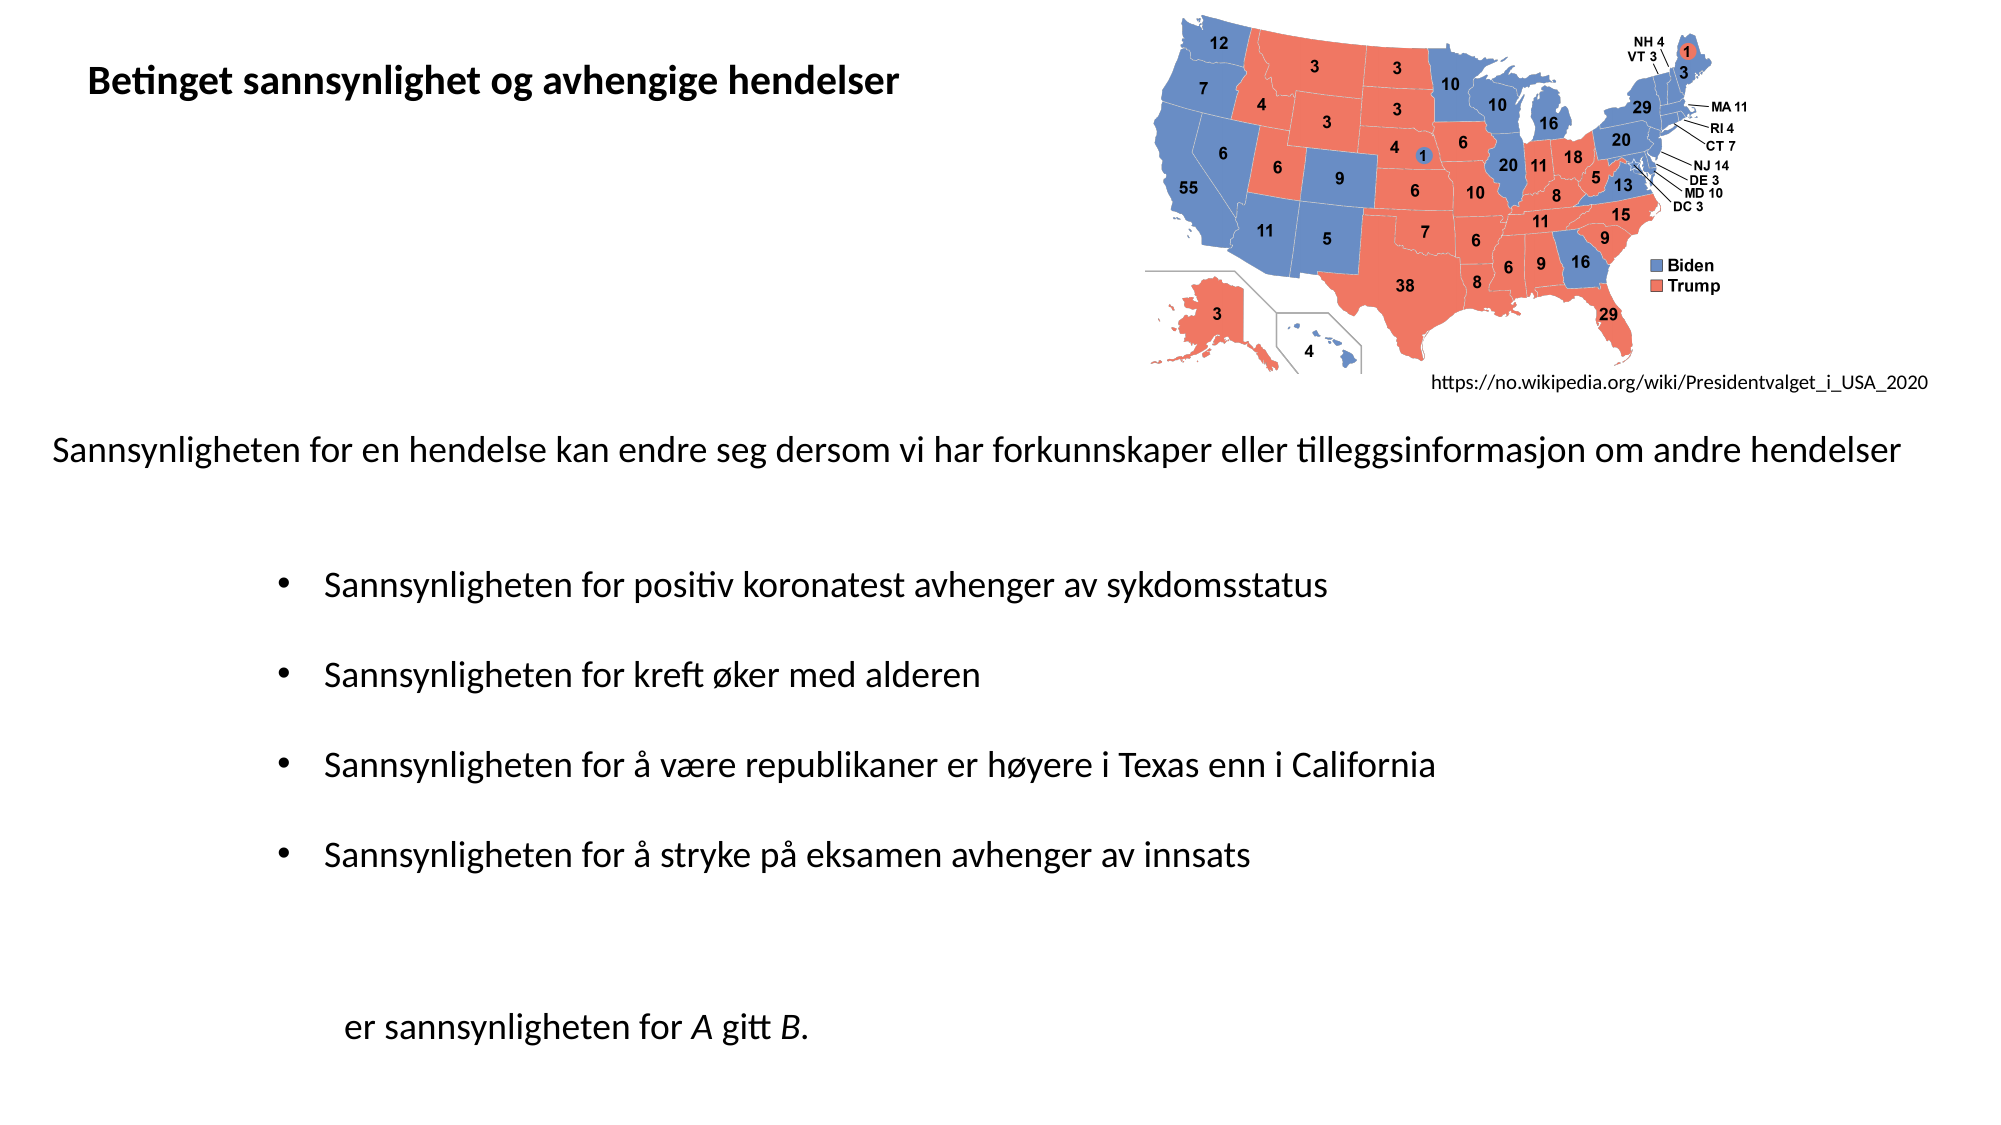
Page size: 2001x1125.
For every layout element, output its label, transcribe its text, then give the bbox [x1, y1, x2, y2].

text_box Sannsynligheten for en hendelse kan endre seg dersom vi har forkunnskaper eller tilleggsinformasjon om andre hendelser Sannsynligheten for positiv koronatest avhenger av sykdomsstatus Sannsynligheten for kreft øker med alderen Sannsynligheten for å være republikaner er høyere i Texas enn i California Sannsynligheten for å stryke på eksamen avhenger av innsats [37, 417, 1944, 928]
picture [1145, 11, 1768, 374]
text_box Betinget sannsynlighet og avhengige hendelser [72, 45, 1074, 111]
text_box https://no.wikipedia.org/wiki/Presidentvalget_i_USA_2020 [1416, 361, 1944, 401]
